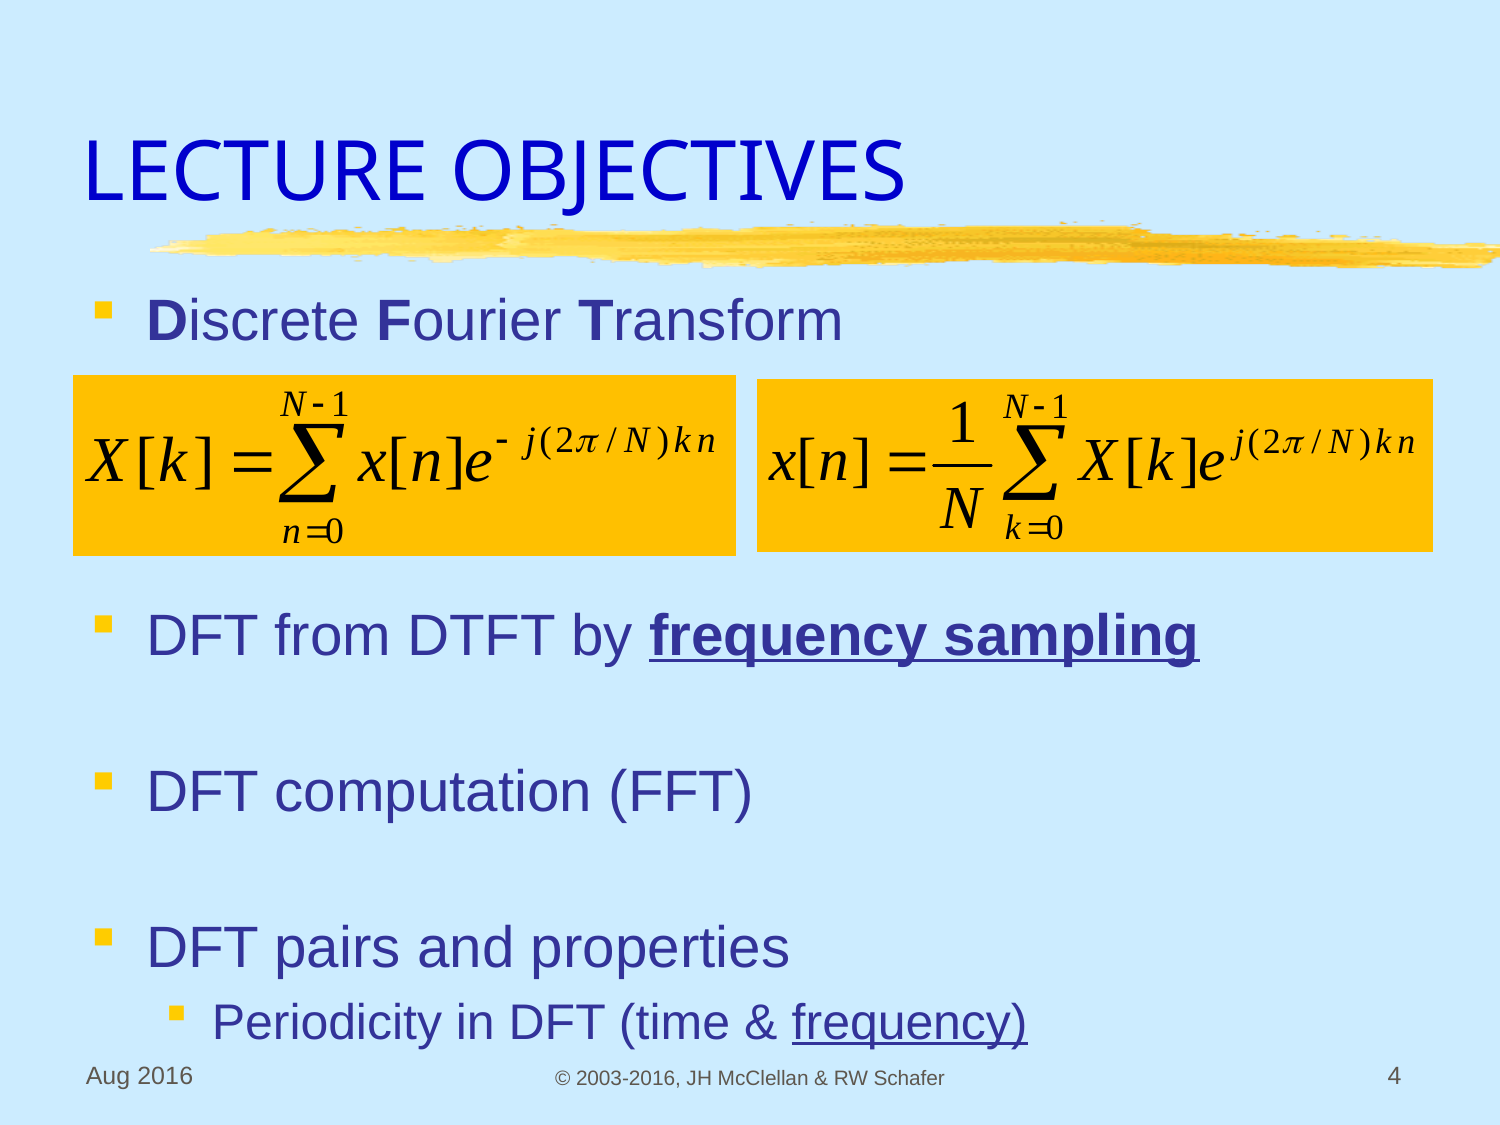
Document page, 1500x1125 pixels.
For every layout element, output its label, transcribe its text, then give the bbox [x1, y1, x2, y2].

list Discrete Fourier Transform DFT from DTFT by frequency sampling DFT computation (FFT) DFT pairs and properties Periodicity in DFT (time & frequency) [74, 274, 1417, 960]
slide_number 4 [1103, 1021, 1417, 1098]
picture [150, 215, 1500, 279]
footer © 2003-2016, JH McClellan & RW Schafer [512, 1021, 988, 1098]
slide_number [70, 1021, 384, 1098]
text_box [72, 374, 737, 557]
title LECTURE OBJECTIVES [66, 37, 1342, 226]
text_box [756, 378, 1434, 553]
